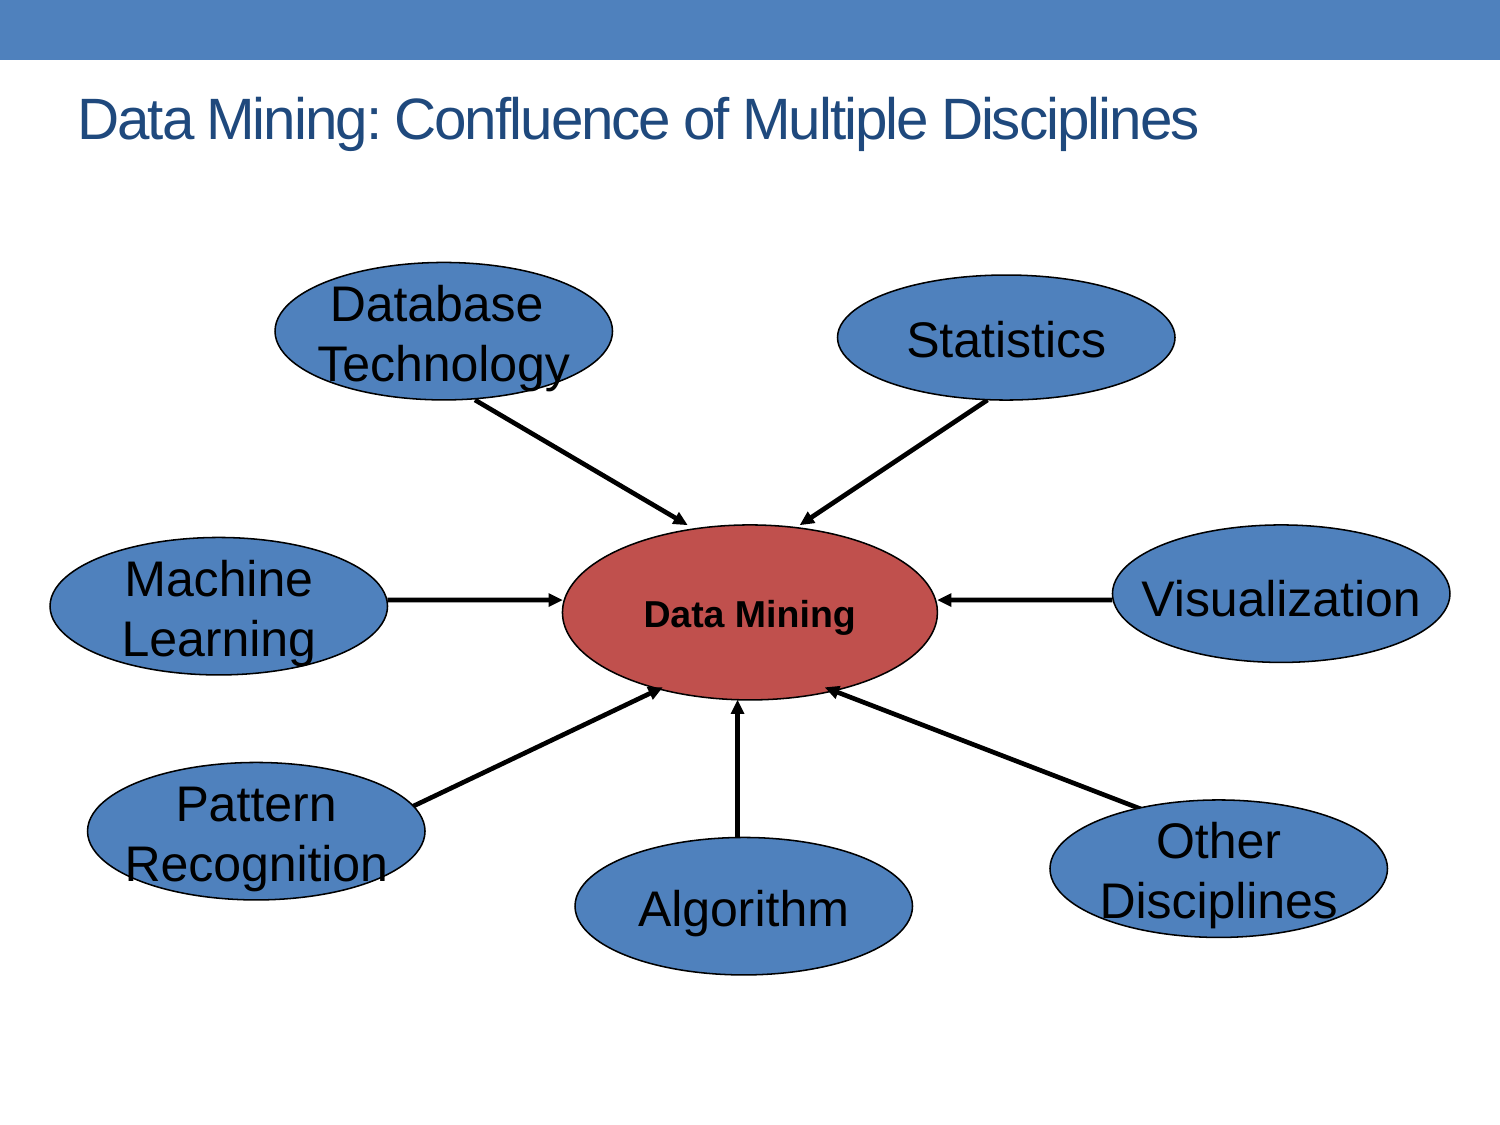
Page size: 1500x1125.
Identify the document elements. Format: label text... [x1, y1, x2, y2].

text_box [49, 262, 1451, 976]
title Data Mining: Confluence of Multiple Disciplines [62, 50, 1475, 175]
